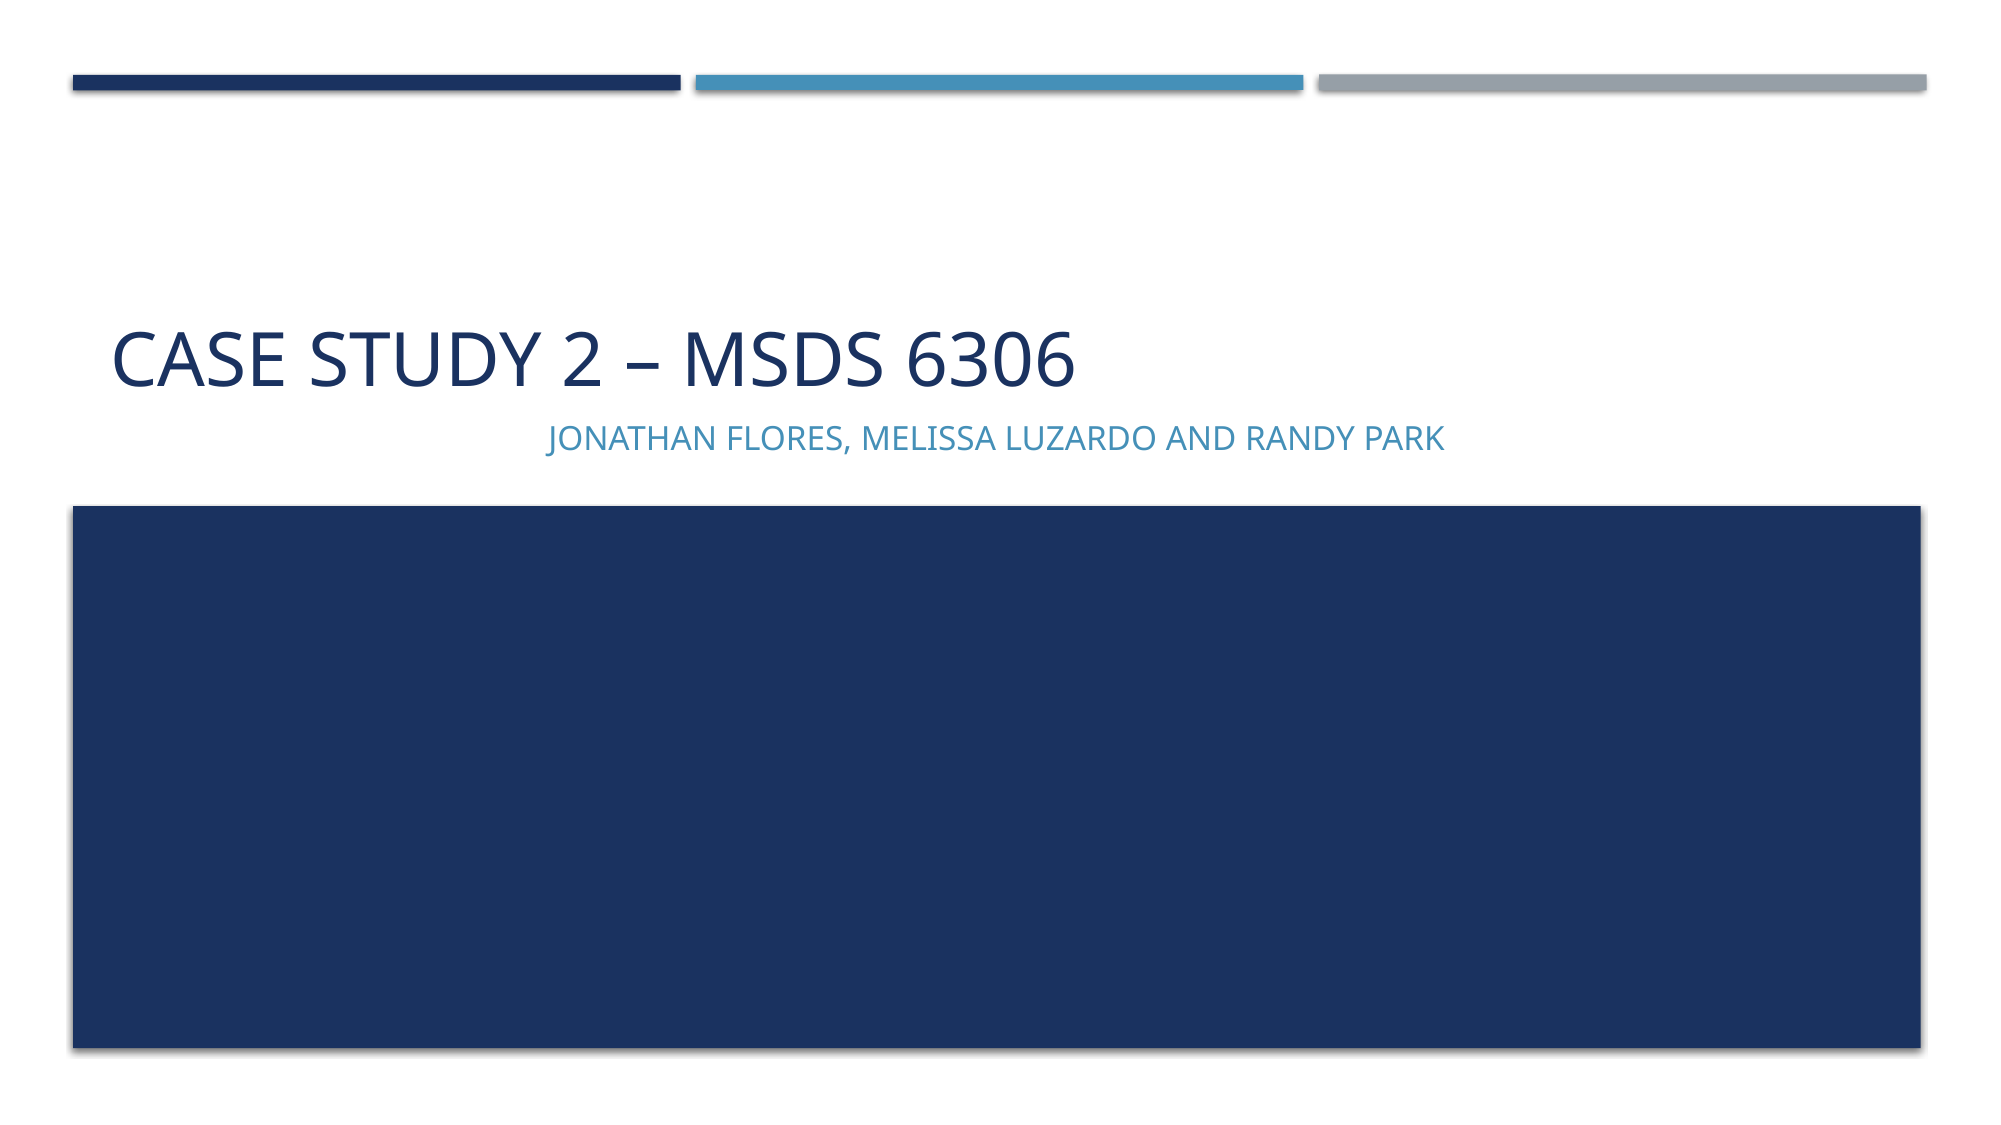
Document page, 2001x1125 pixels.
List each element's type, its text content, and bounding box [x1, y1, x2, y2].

title CASE STUDY 2 – MSDS 6306 [95, 167, 1899, 409]
subtitle Jonathan Flores, Melissa Luzardo and Randy Park [95, 409, 1899, 507]
